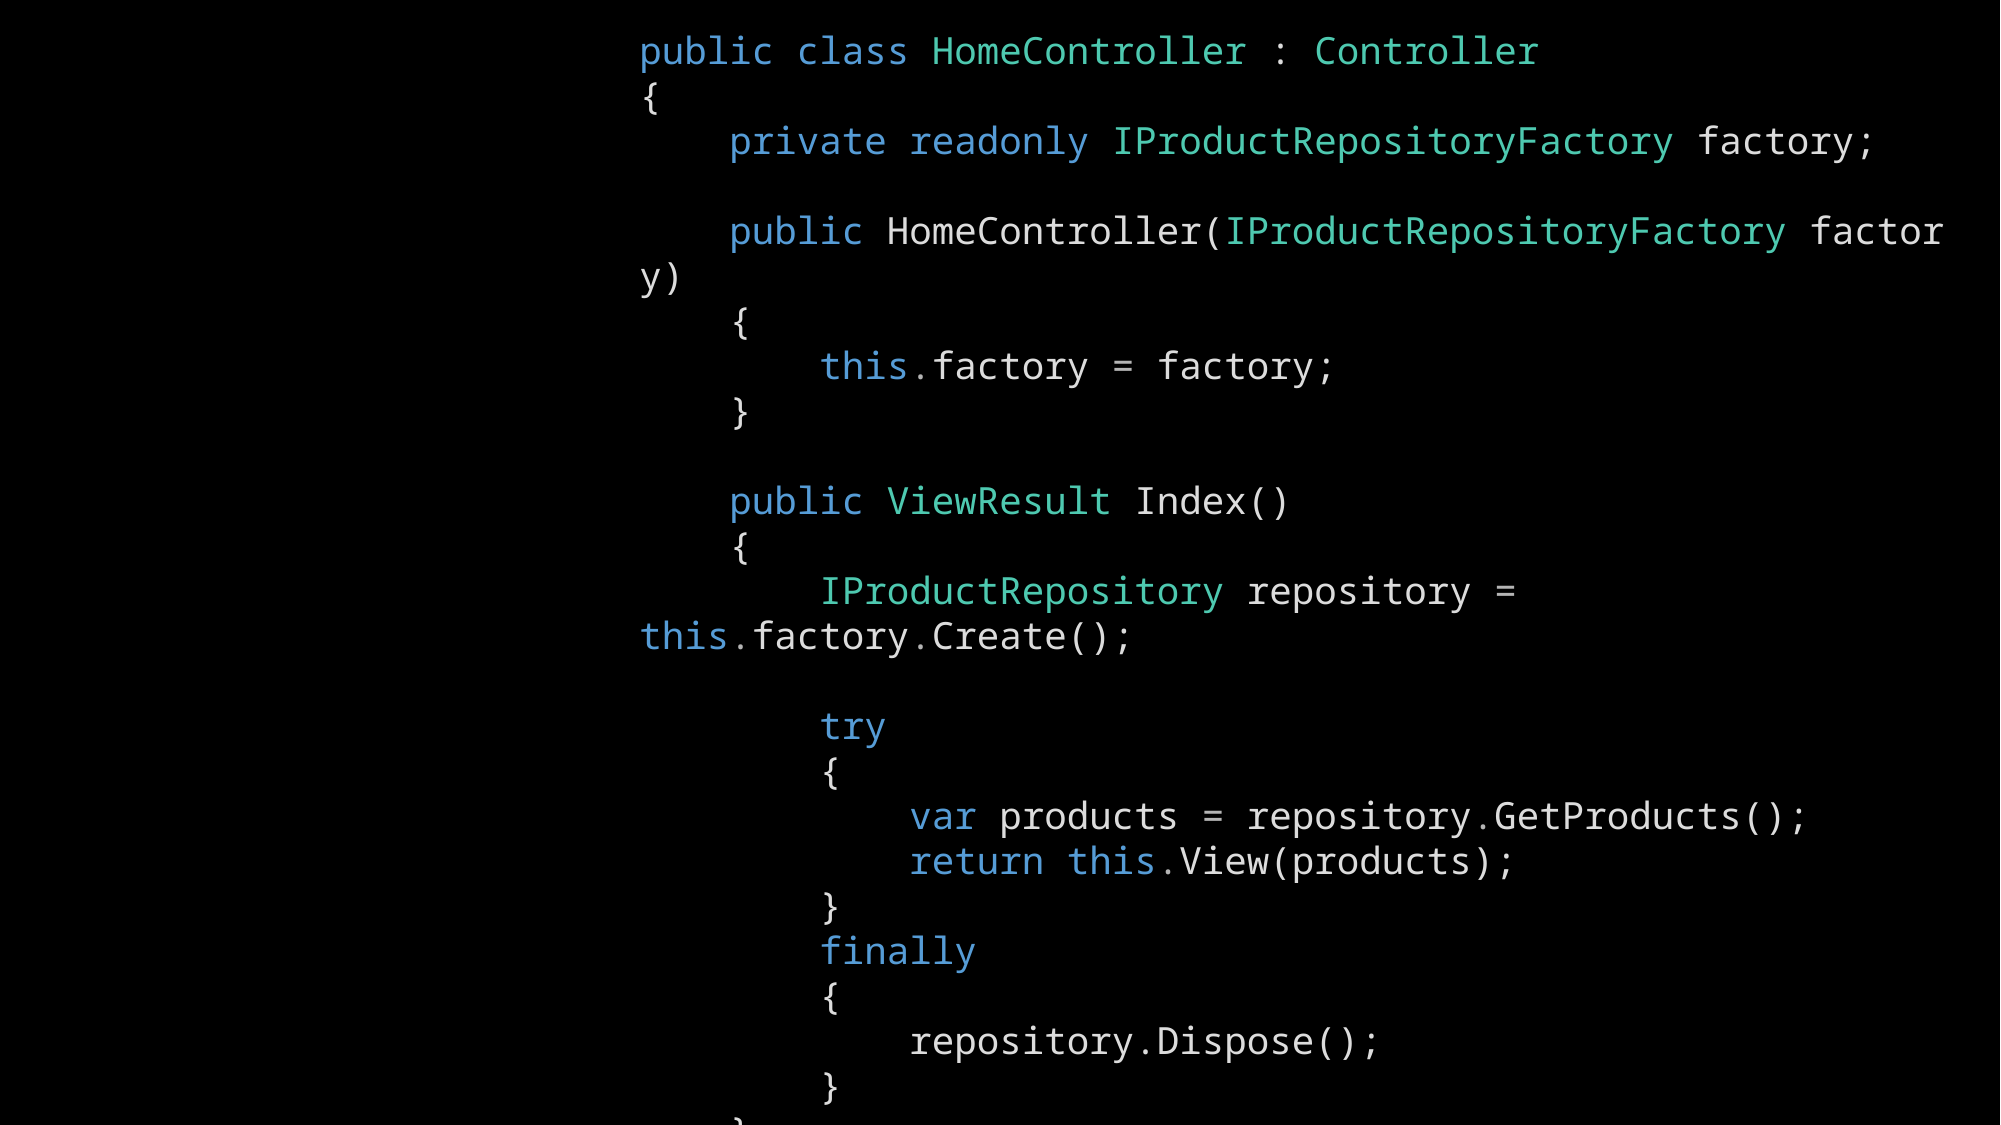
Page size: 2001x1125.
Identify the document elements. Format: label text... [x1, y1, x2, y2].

text_box public class HomeController : Controller { private readonly IProductRepositoryFactory factory; public HomeController(IProductRepositoryFactory factory) { this.factory = factory; } public ViewResult Index() { IProductRepository repository = this.factory.Create(); try { var products = repository.GetProducts(); return this.View(products); } finally { repository.Dispose(); } } } [624, 19, 1963, 1125]
